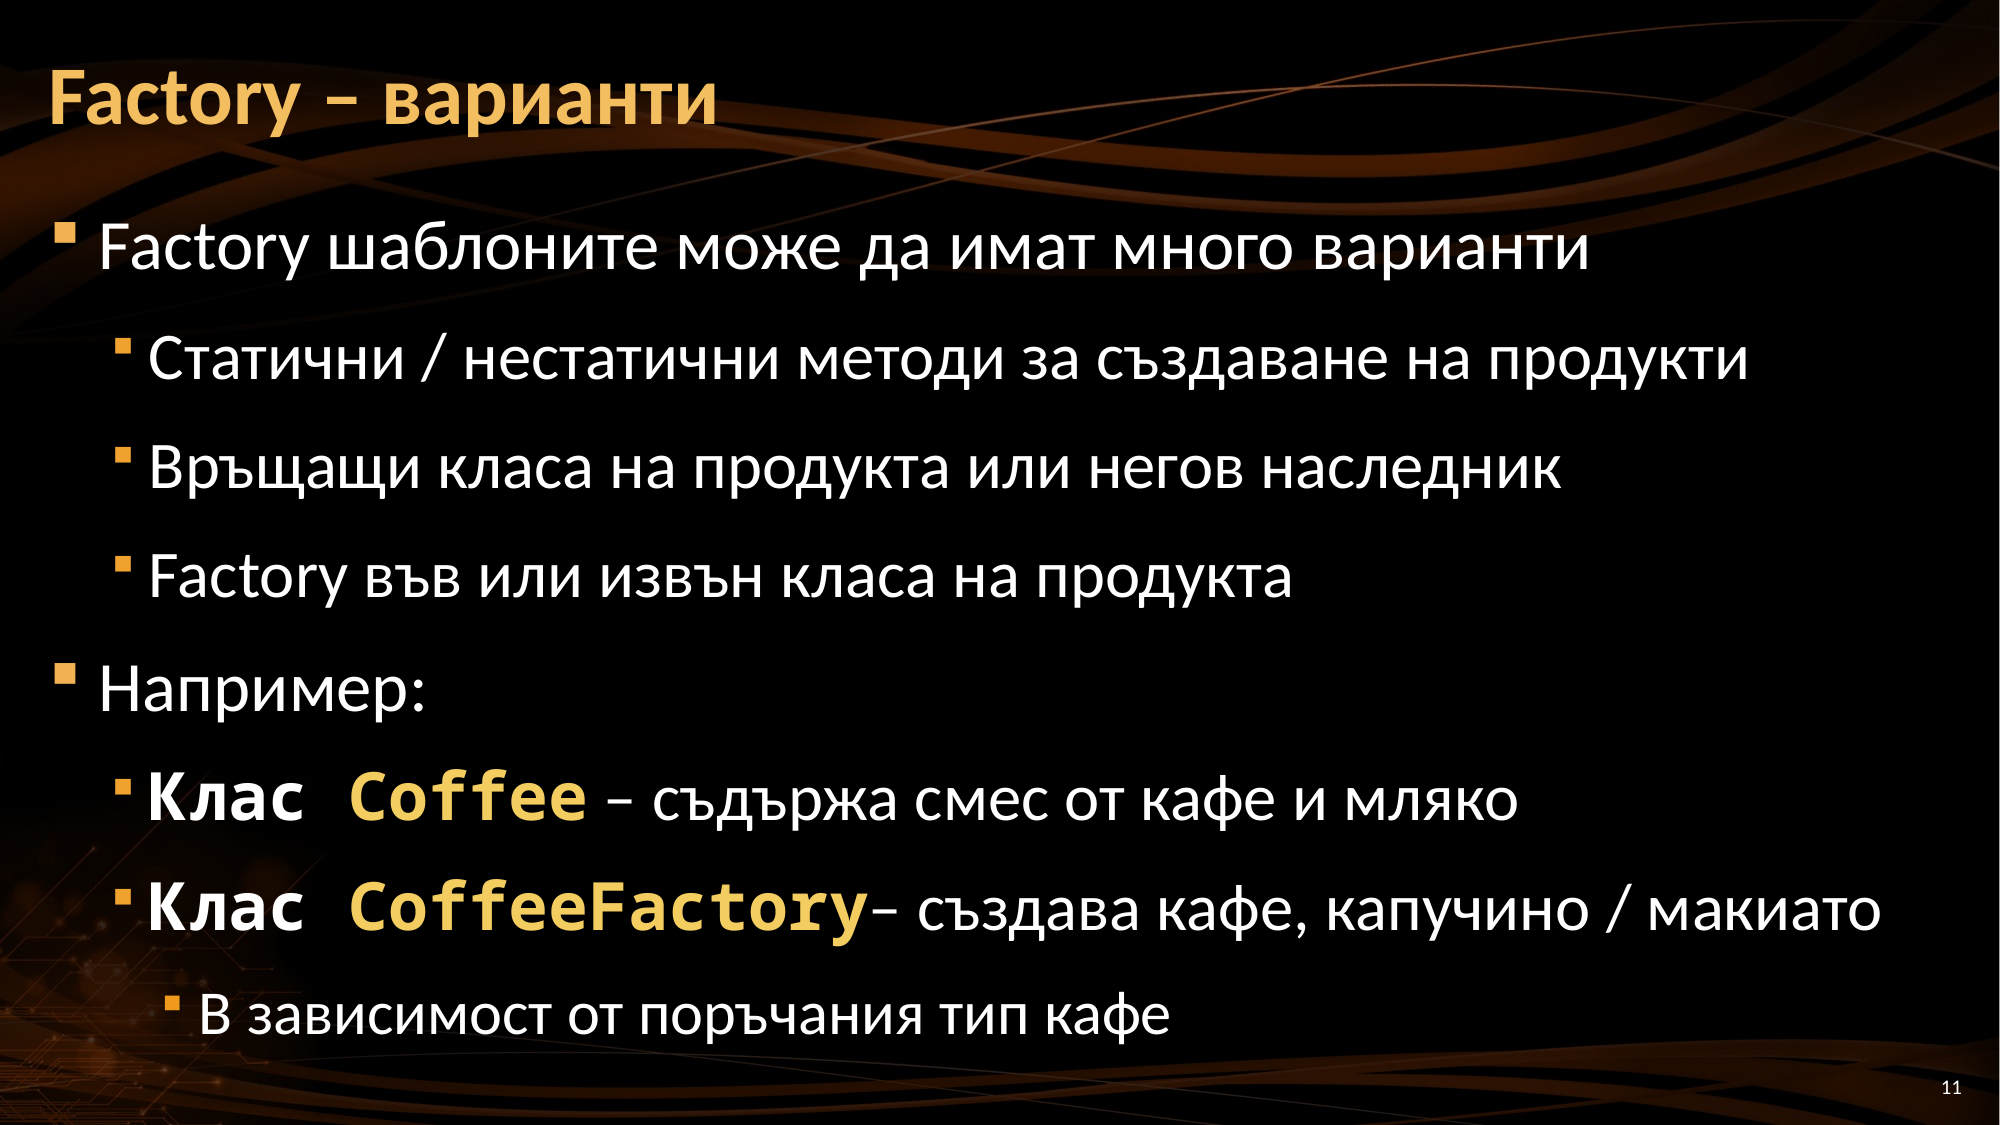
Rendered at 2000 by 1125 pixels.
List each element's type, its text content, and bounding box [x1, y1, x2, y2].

picture [0, 0, 2000, 1125]
list Factory шаблоните може да имат много варианти Статични / нестатични методи за създаване на продукти Връщащи класа на продукта или негов наследник Factory във или извън класа на продукта Например: Клас Coffee – съдържа смес от кафе и мляко Клас CoffeeFactory– създава кафе, капучино / макиато В зависимост от поръчания тип кафе [31, 189, 1968, 1103]
title Factory – варианти [30, 6, 1968, 189]
slide_number 11 [1897, 1070, 1968, 1103]
